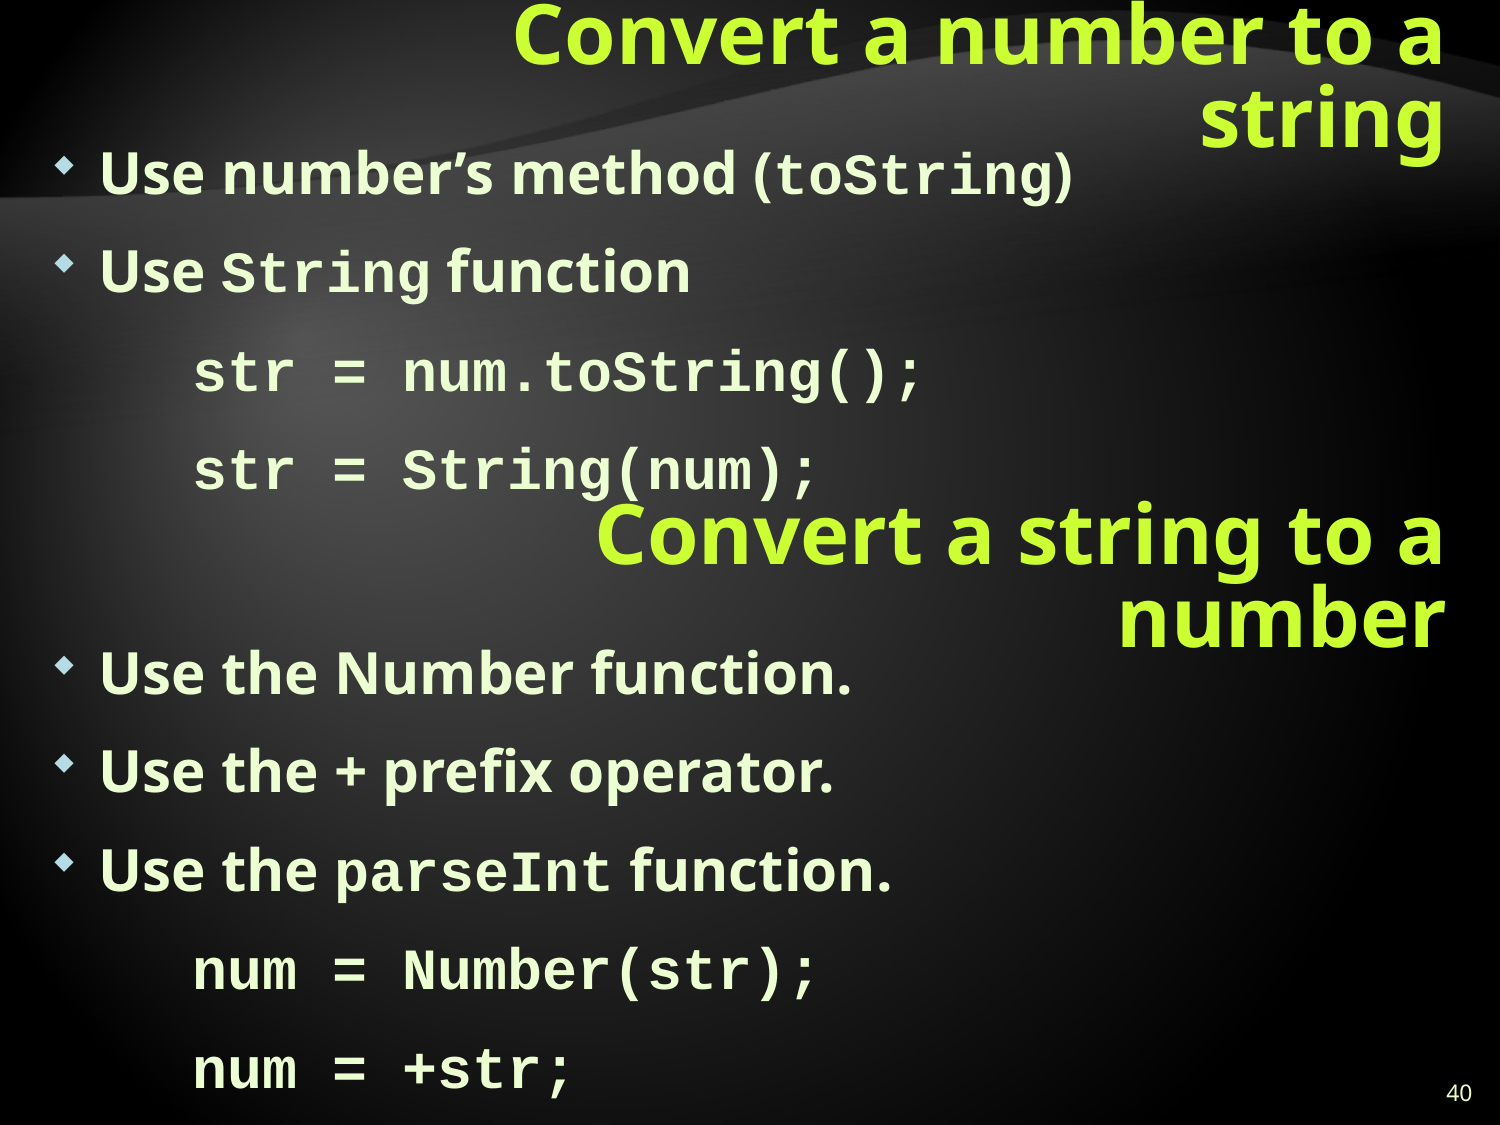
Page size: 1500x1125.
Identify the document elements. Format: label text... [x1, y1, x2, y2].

text_box Convert a string to a number [300, 512, 1463, 624]
text_box Use the Number function. Use the + prefix operator. Use the parseInt function. num = Number(str); num = +str; [37, 624, 1463, 1088]
picture [0, 0, 1500, 1125]
list Use number’s method (toString) Use String function str = num.toString(); str = String(num); [37, 125, 1463, 575]
slide_number 40 [1412, 1074, 1488, 1113]
title Convert a number to a string [300, 12, 1463, 125]
